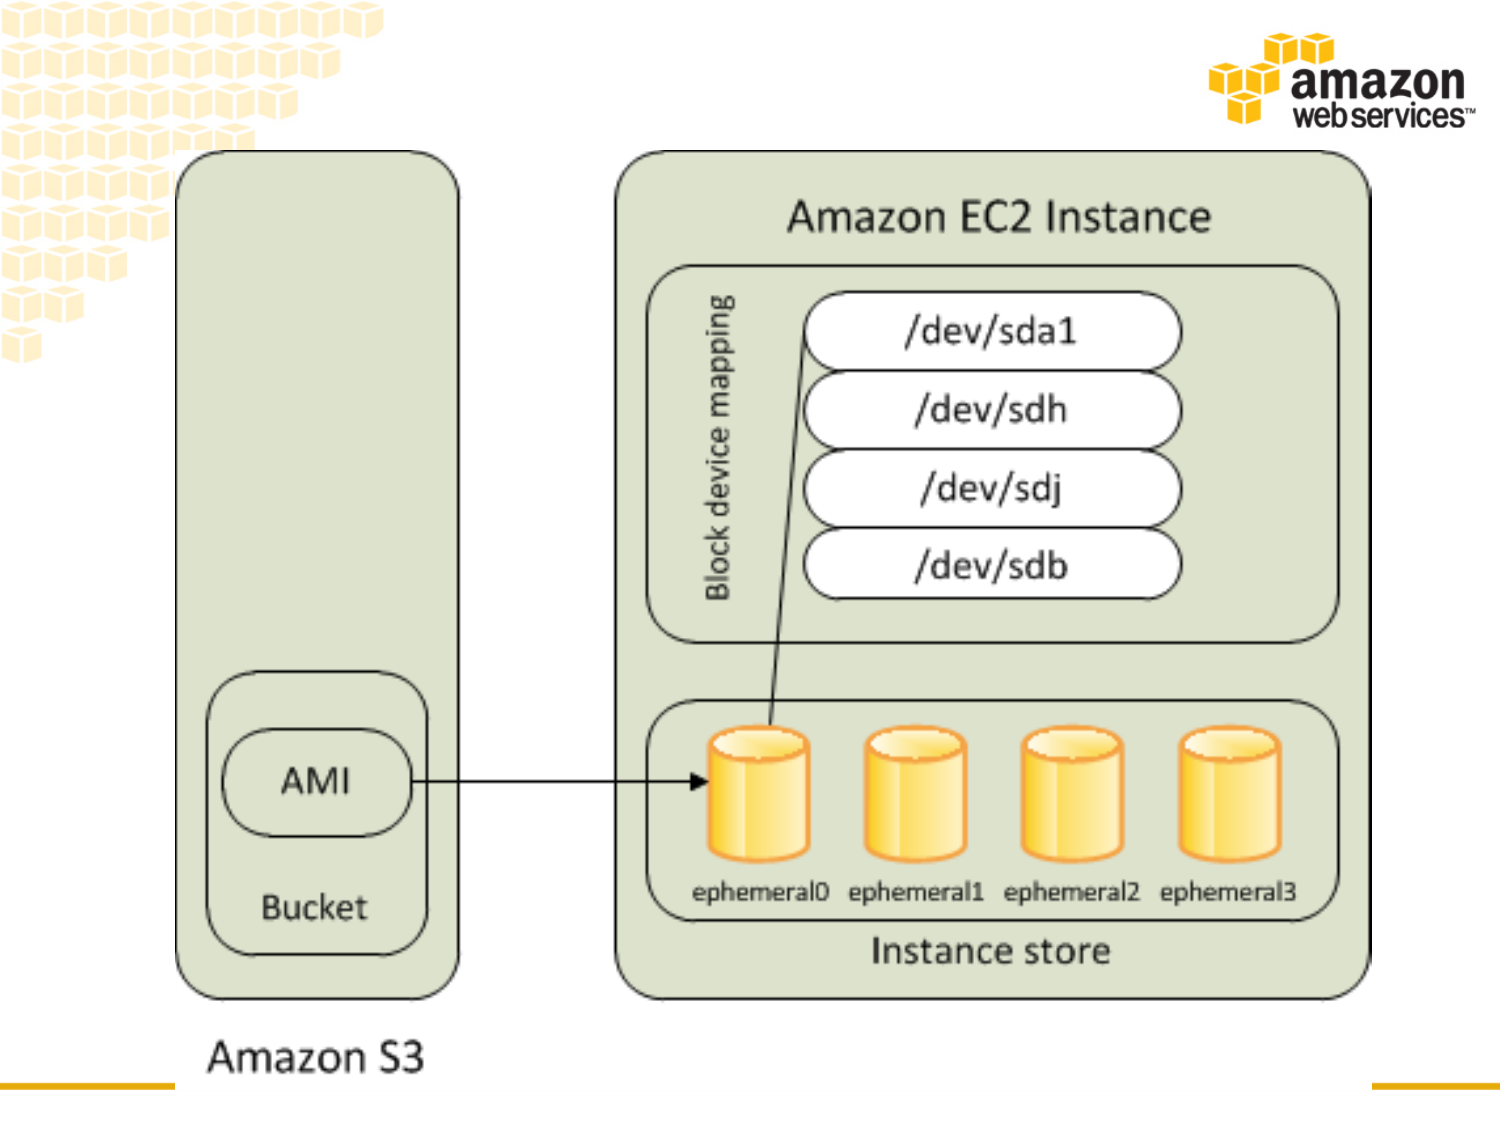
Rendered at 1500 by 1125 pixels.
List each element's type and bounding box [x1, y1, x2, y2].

picture [0, 0, 1500, 1125]
list [175, 150, 1372, 1091]
